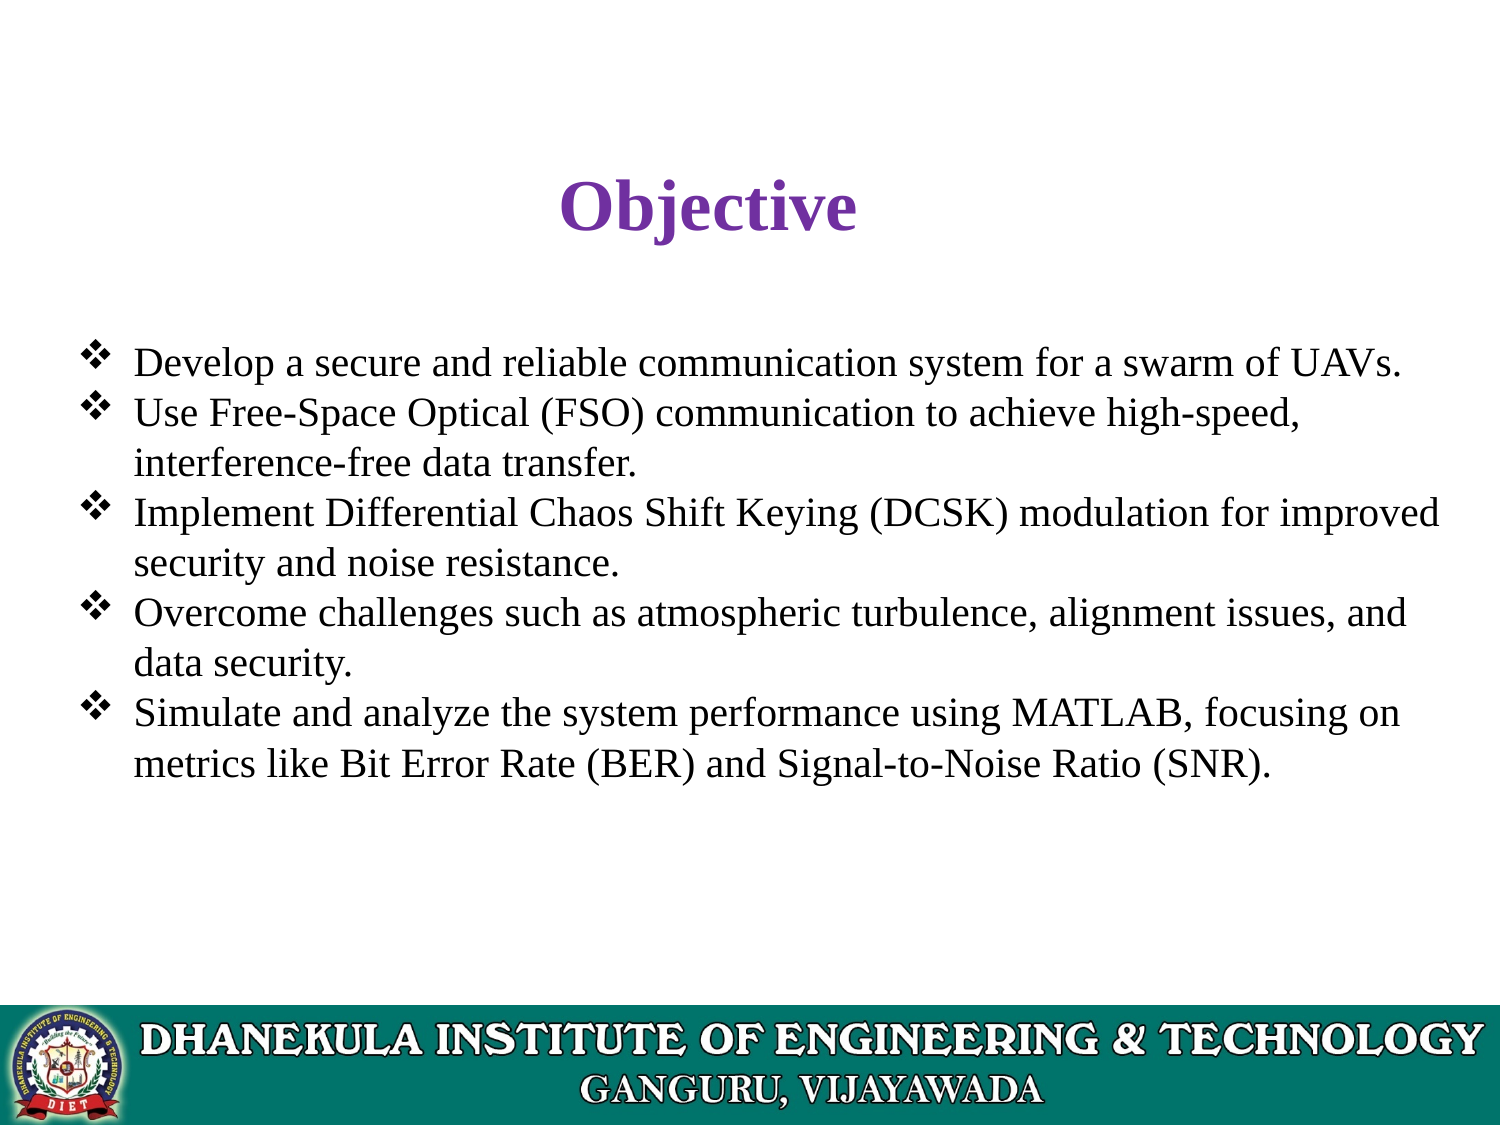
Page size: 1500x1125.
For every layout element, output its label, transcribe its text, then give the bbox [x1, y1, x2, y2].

text_box Develop a secure and reliable communication system for a swarm of UAVs. Use Free-Space Optical (FSO) communication to achieve high-speed, interference-free data transfer. Implement Differential Chaos Shift Keying (DCSK) modulation for improved security and noise resistance. Overcome challenges such as atmospheric turbulence, alignment issues, and data security. Simulate and analyze the system performance using MATLAB, focusing on metrics like Bit Error Rate (BER) and Signal-to-Noise Ratio (SNR). [62, 327, 1475, 793]
text_box Objective [543, 149, 994, 253]
picture [0, 1005, 1500, 1125]
